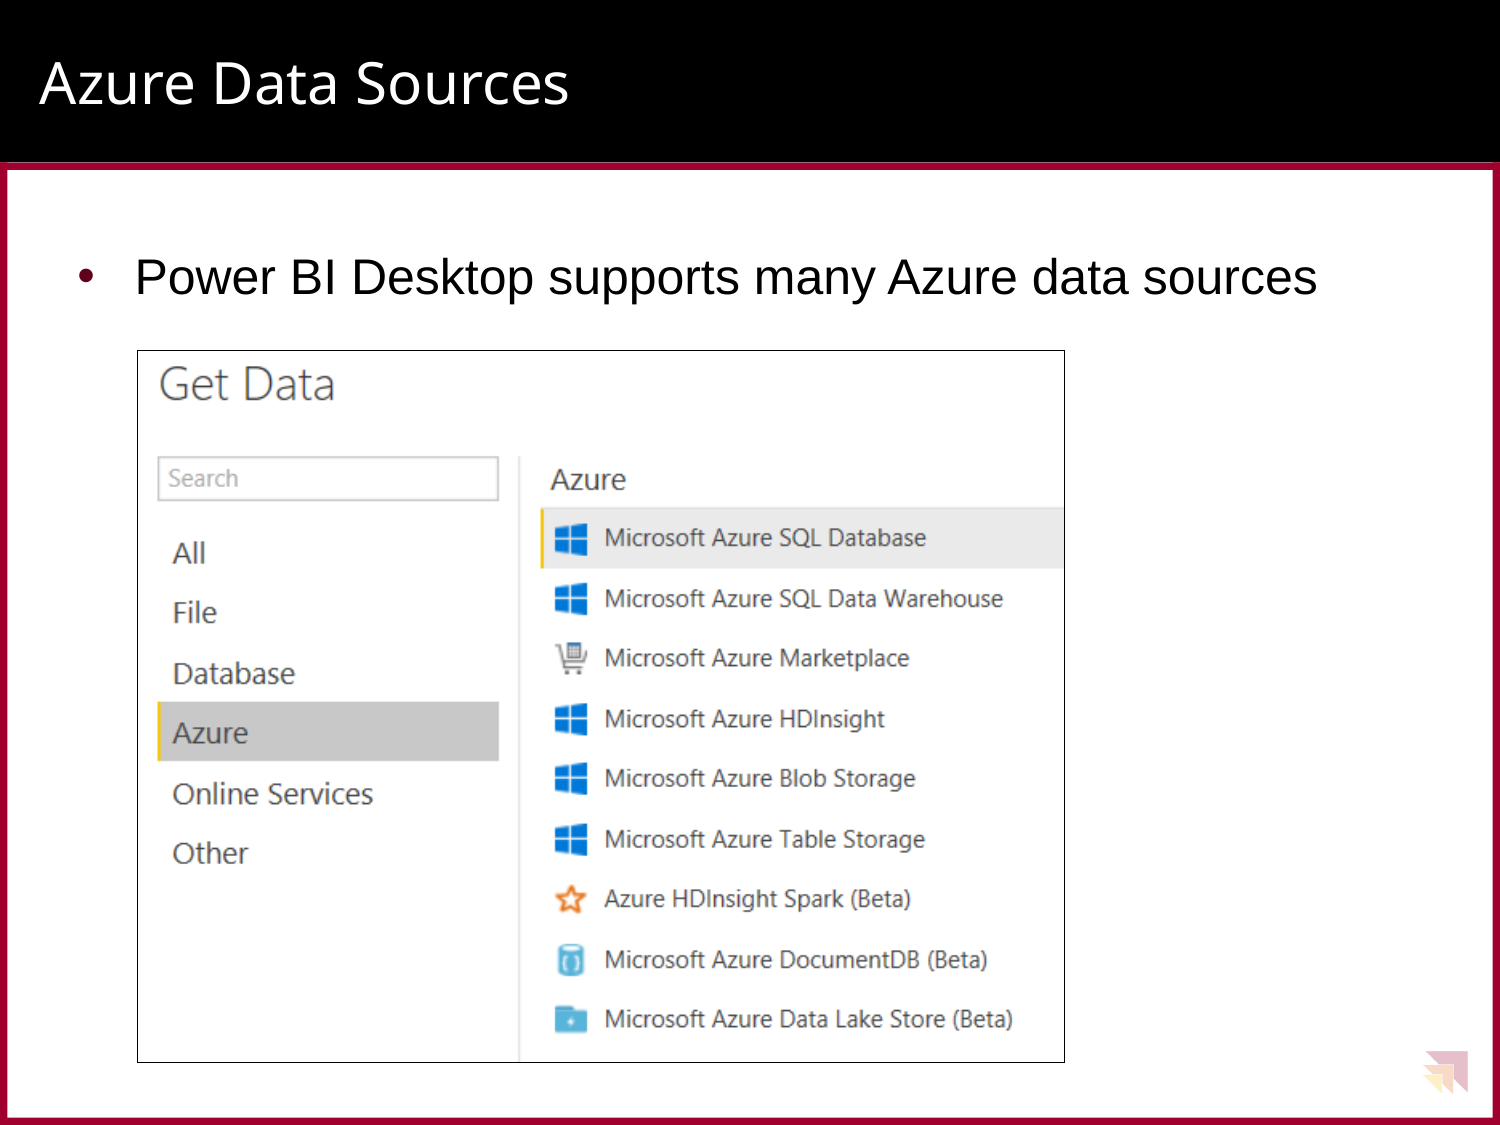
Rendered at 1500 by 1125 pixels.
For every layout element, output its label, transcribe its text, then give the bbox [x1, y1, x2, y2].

picture [137, 349, 1065, 1063]
title Azure Data Sources [24, 12, 1438, 150]
list Power BI Desktop supports many Azure data sources [62, 237, 1438, 1088]
